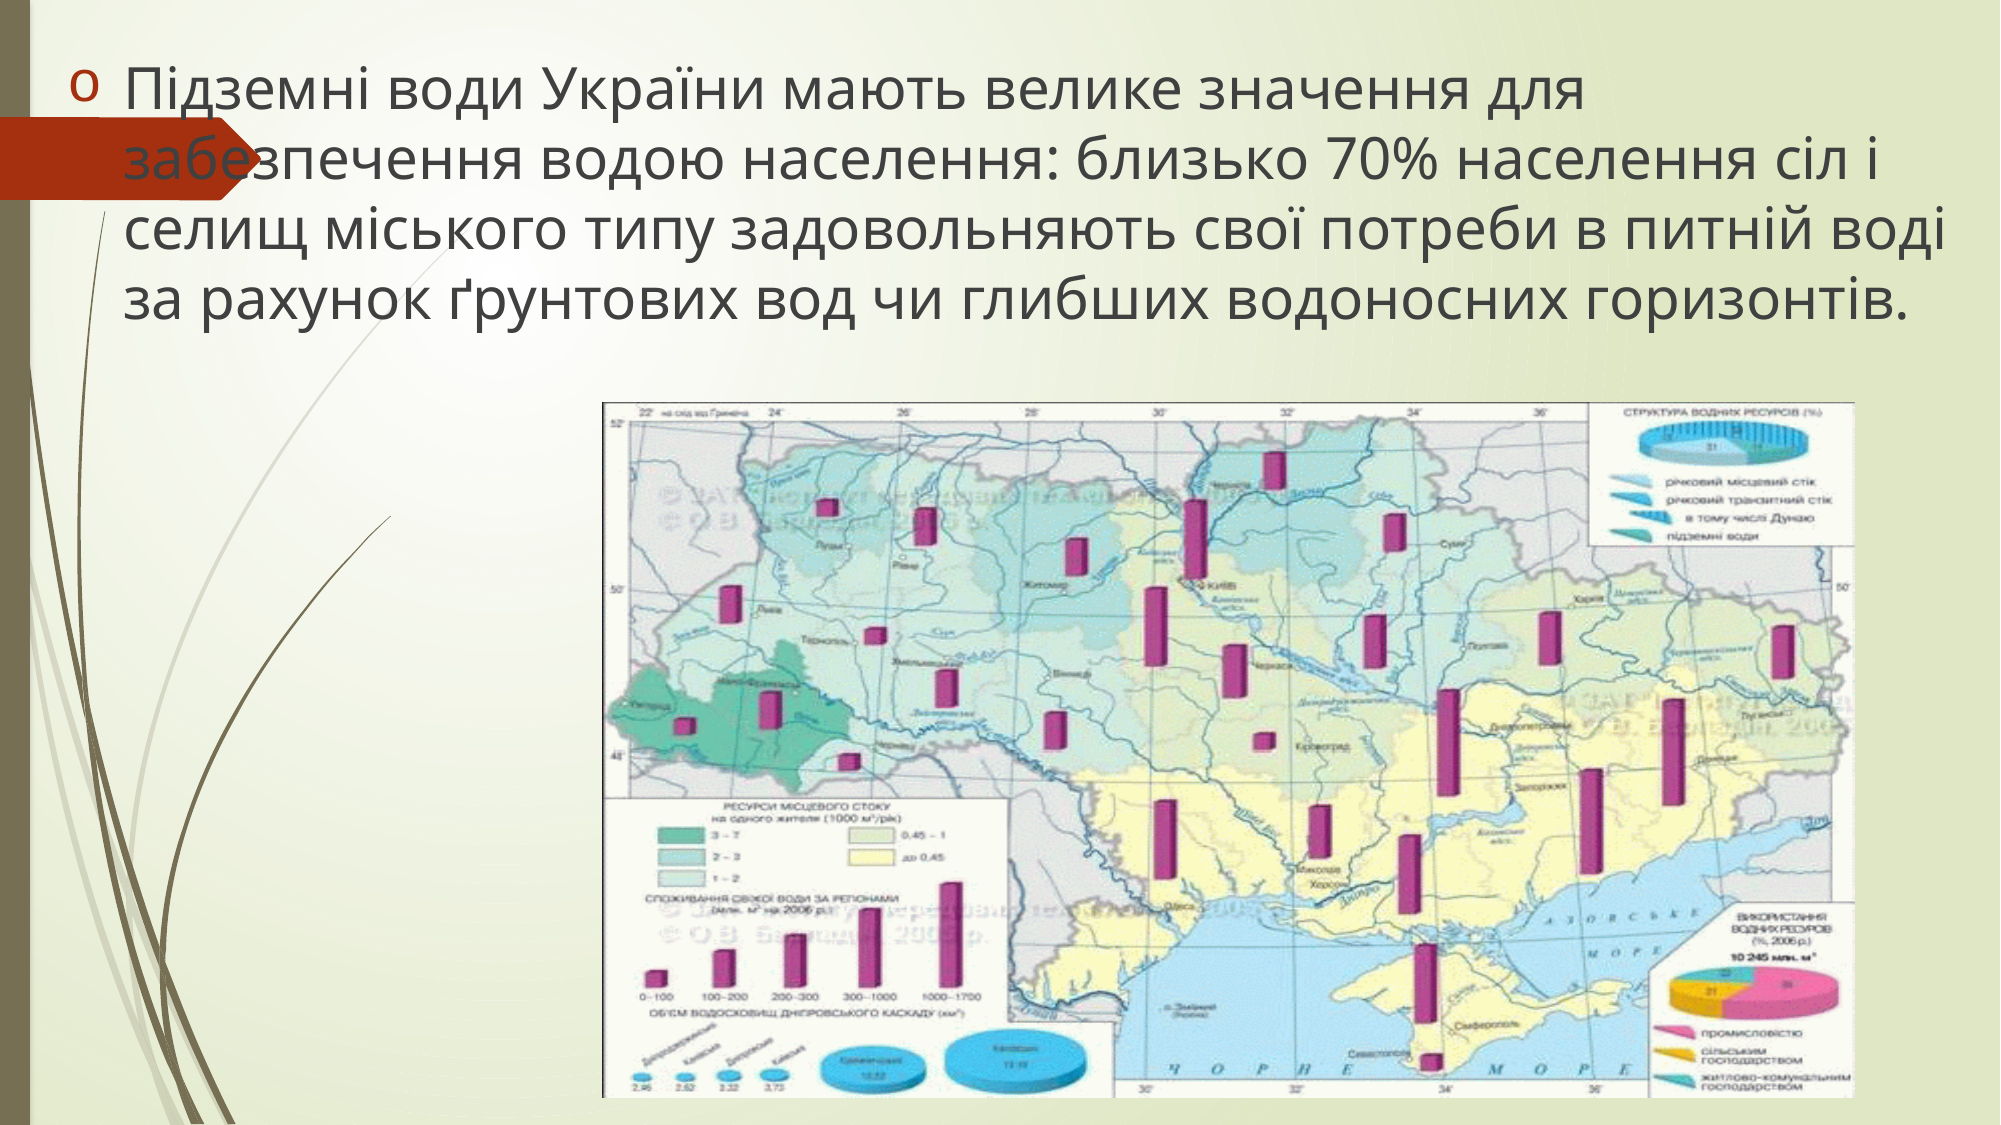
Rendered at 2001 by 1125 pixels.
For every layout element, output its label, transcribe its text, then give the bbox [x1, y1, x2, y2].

picture [602, 401, 1855, 1099]
list Підземні води України мають велике значення для забезпечення водою населення: близько 70% населення сіл і селищ міського типу задовольняють свої потреби в питній воді за рахунок ґрунтових вод чи глибших водоносних горизонтів. [52, 43, 1975, 388]
